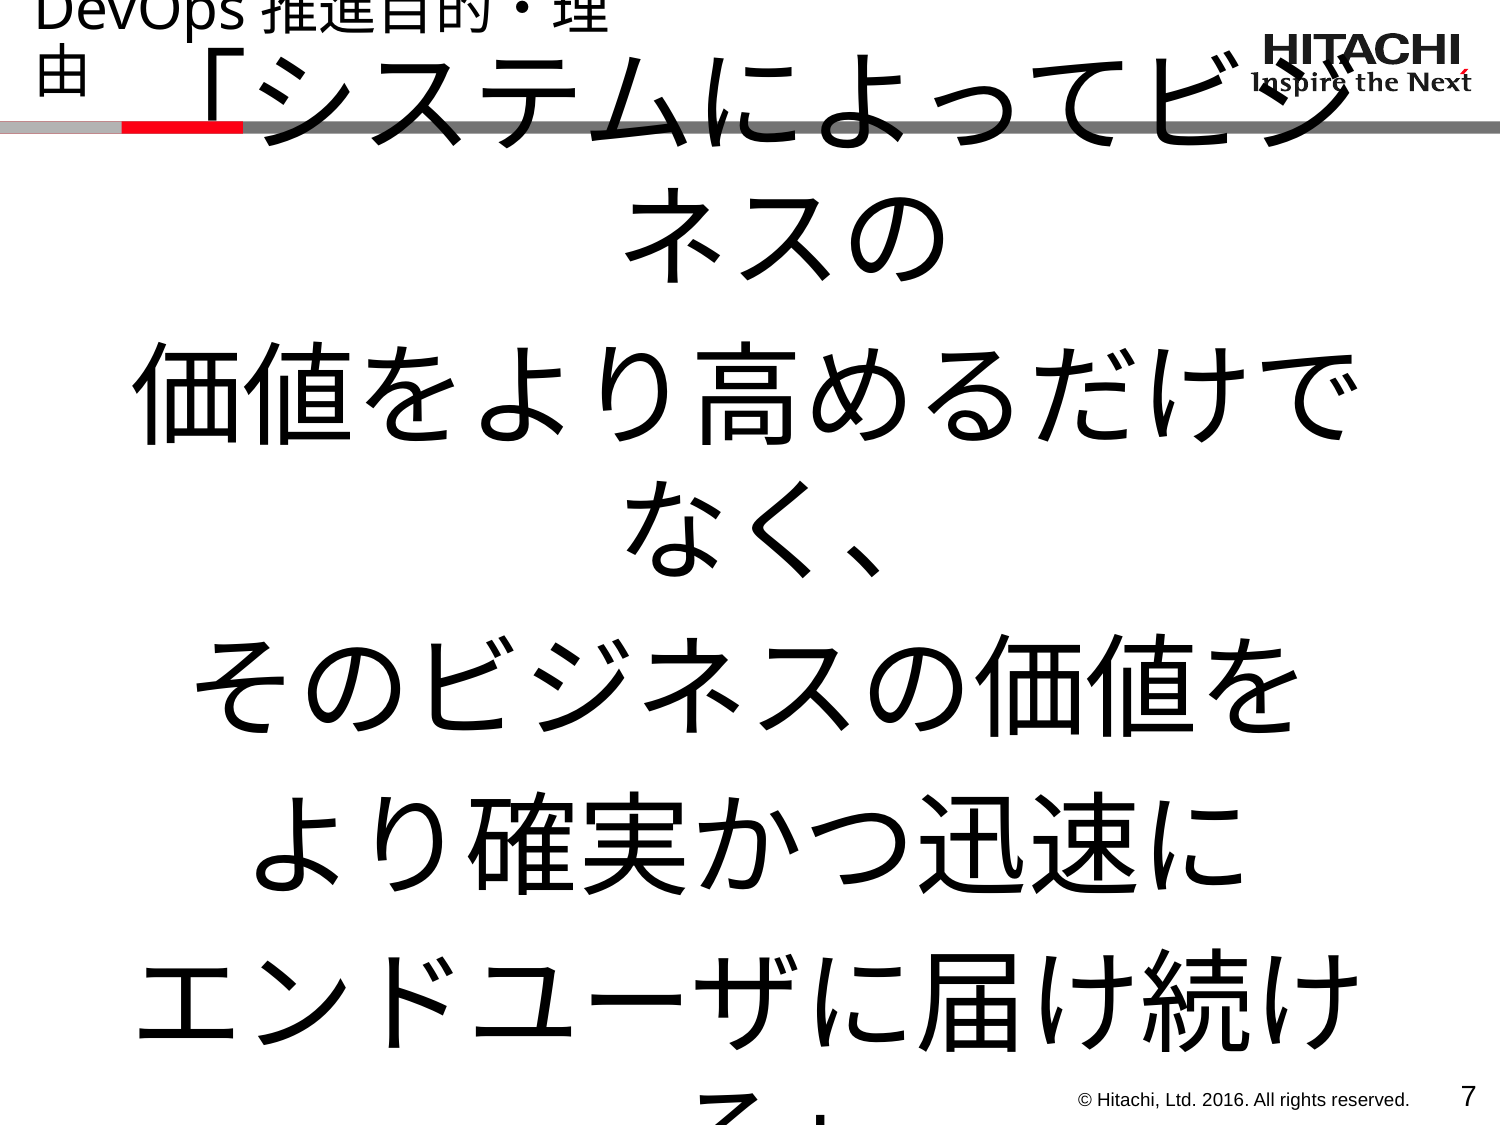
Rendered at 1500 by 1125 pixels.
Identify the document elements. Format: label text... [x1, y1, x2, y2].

list 「システムによってビジネスの 価値をより高めるだけでなく、 そのビジネスの価値を より確実かつ迅速に エンドユーザに届け続ける」 [98, 23, 1398, 1125]
title DevOps推進目的・理由 [18, 33, 98, 113]
slide_number 6 [1411, 1073, 1492, 1124]
